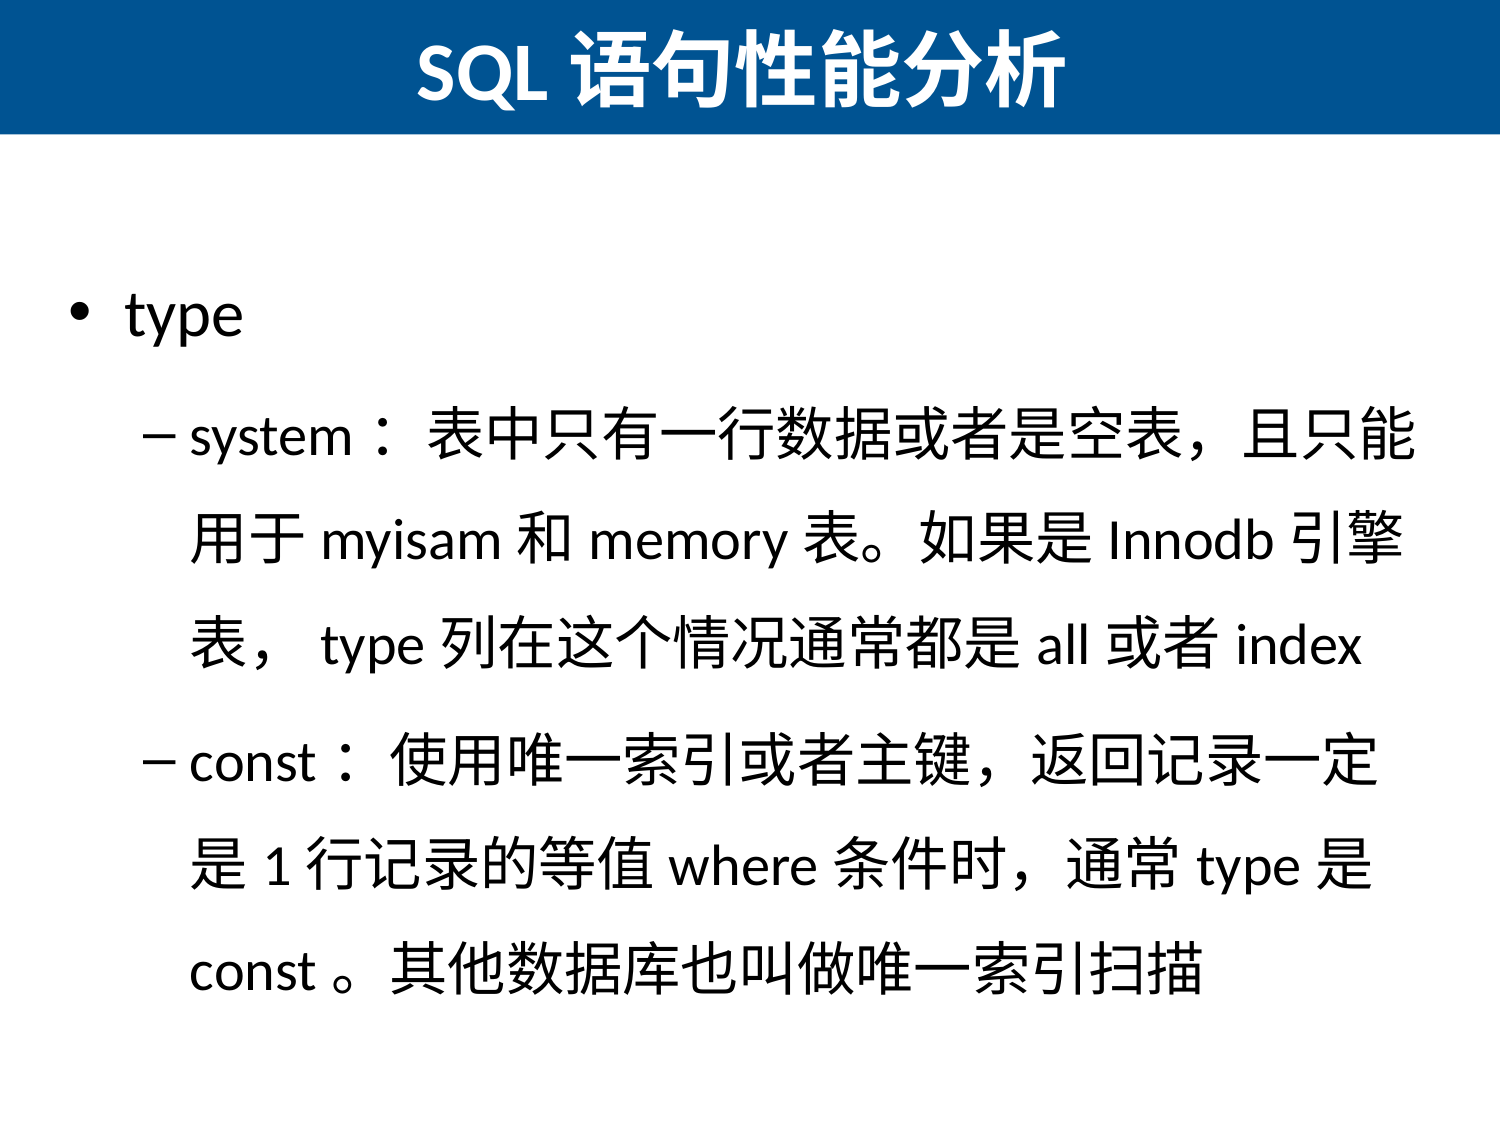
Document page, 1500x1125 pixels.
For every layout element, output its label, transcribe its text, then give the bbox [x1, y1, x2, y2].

list type system：表中只有一行数据或者是空表，且只能用于myisam和memory表。如果是Innodb引擎表，type列在这个情况通常都是all或者index const：使用唯一索引或者主键，返回记录一定是1行记录的等值where条件时，通常type是const。其他数据库也叫做唯一索引扫描 [53, 222, 1437, 1125]
title SQL语句性能分析 [2, 0, 1483, 135]
